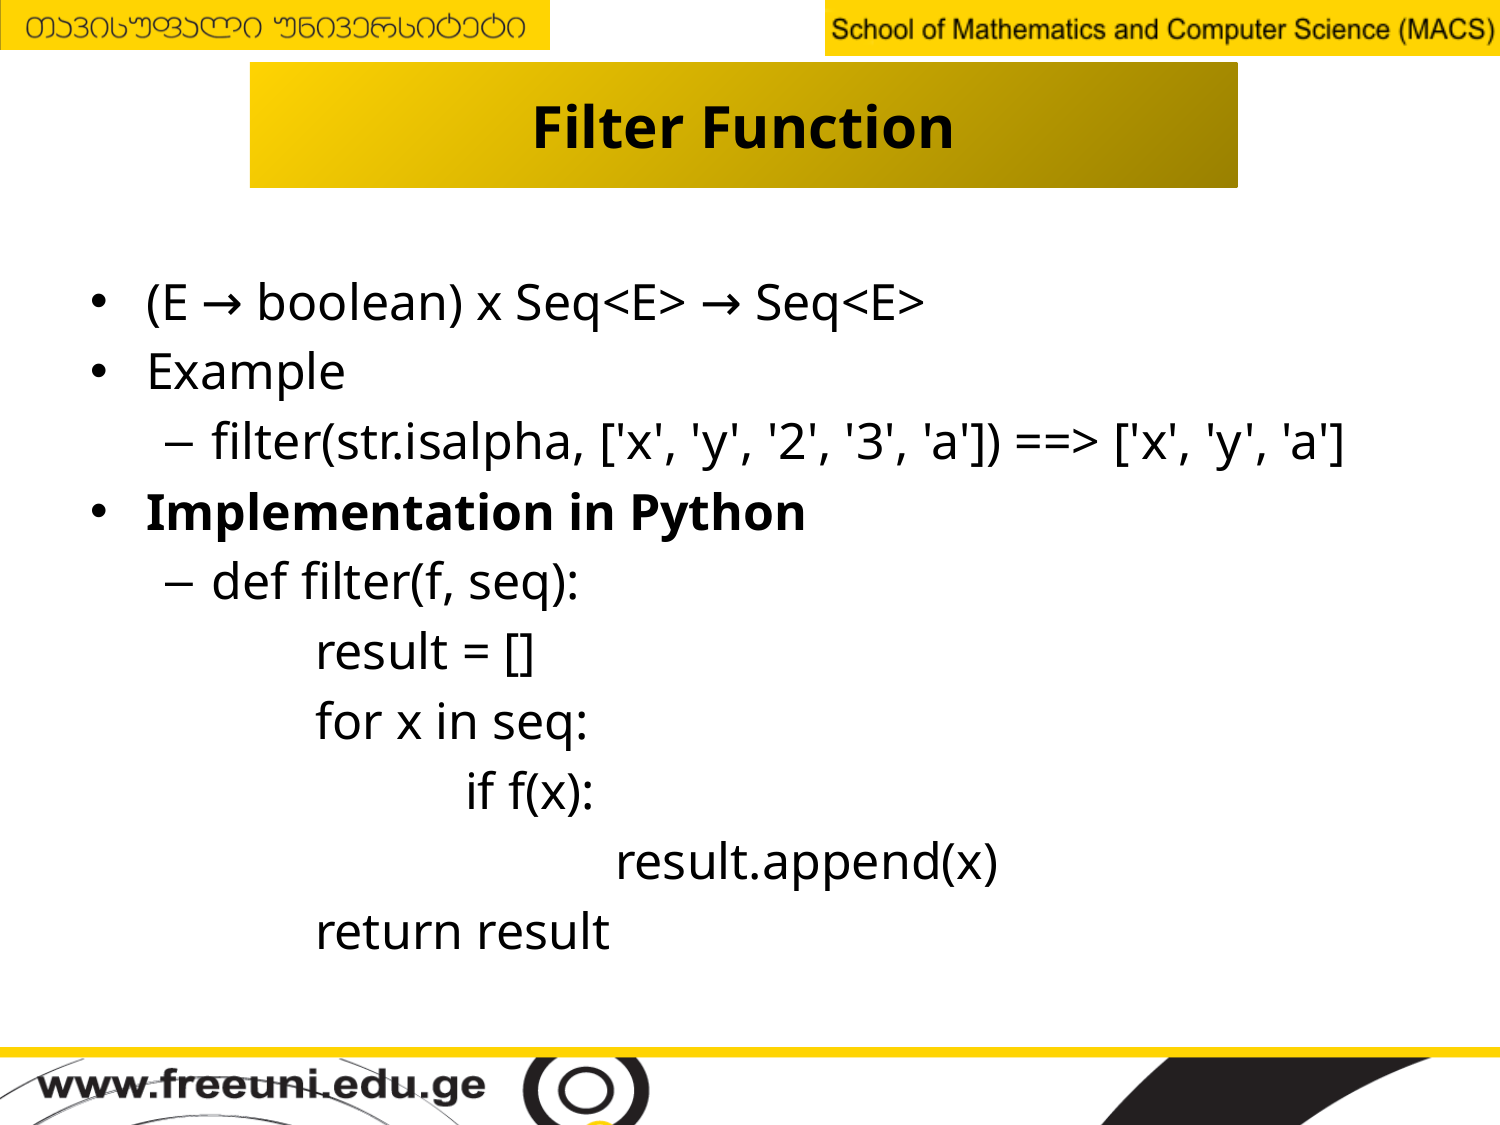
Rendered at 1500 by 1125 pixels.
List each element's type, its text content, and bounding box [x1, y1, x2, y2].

picture [0, 0, 551, 50]
text_box (E → boolean) x Seq<E> → Seq<E> Example filter(str.isalpha, ['x', 'y', '2', '3', 'a']) ==> ['x', 'y', 'a'] Implementation in Python def filter(f, seq): result = [] for x in seq: if f(x): result.append(x) return result [74, 262, 1425, 1005]
picture [0, 1047, 1500, 1125]
text_box Filter Function [249, 62, 1238, 188]
picture [824, 0, 1500, 56]
